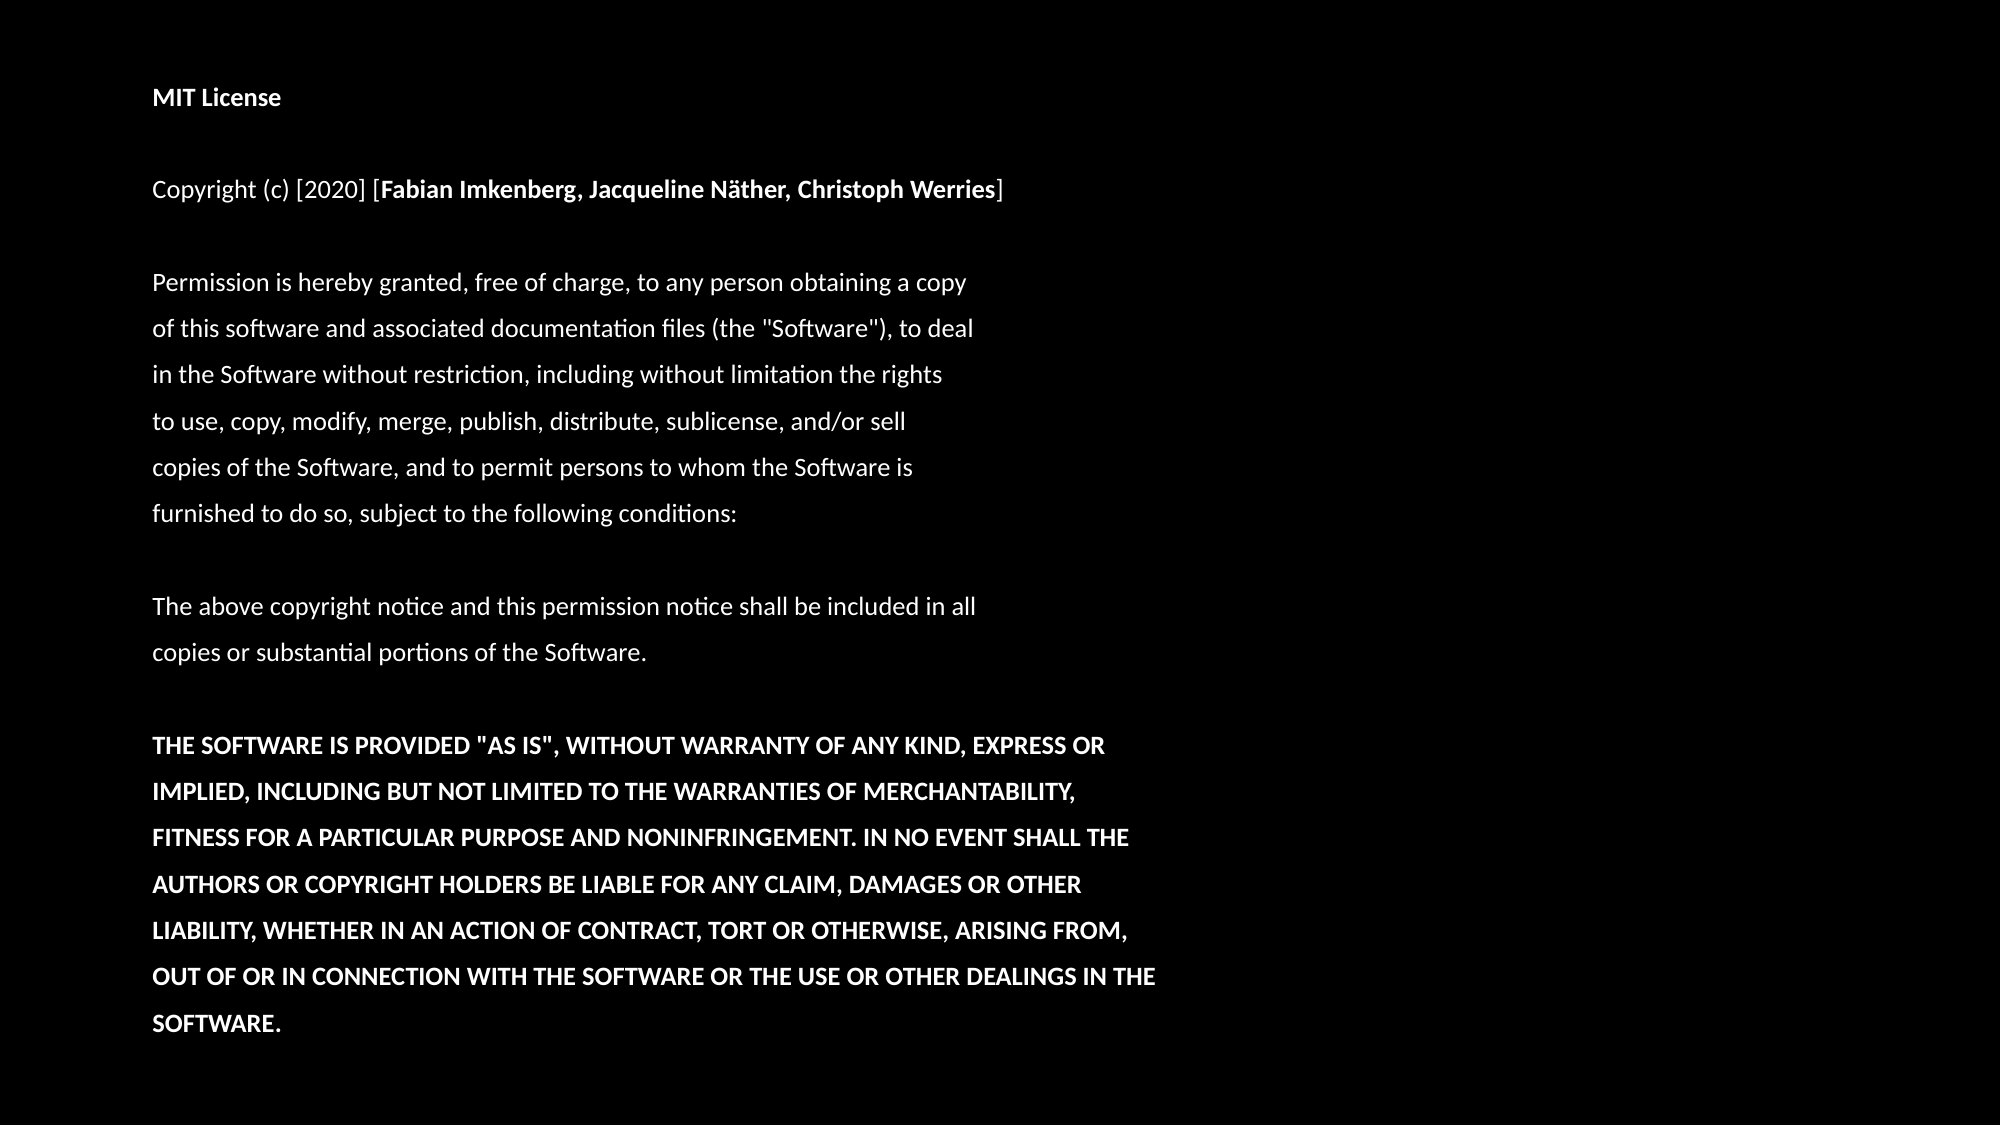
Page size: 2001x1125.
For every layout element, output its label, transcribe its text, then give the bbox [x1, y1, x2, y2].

list MIT License Copyright (c) [2020] [Fabian Imkenberg, Jacqueline Näther, Christoph Werries] Permission is hereby granted, free of charge, to any person obtaining a copy of this software and associated documentation files (the "Software"), to deal in the Software without restriction, including without limitation the rights to use, copy, modify, merge, publish, distribute, sublicense, and/or sell copies of the Software, and to permit persons to whom the Software is furnished to do so, subject to the following conditions: The above copyright notice and this permission notice shall be included in all copies or substantial portions of the Software. THE SOFTWARE IS PROVIDED "AS IS", WITHOUT WARRANTY OF ANY KIND, EXPRESS OR IMPLIED, INCLUDING BUT NOT LIMITED TO THE WARRANTIES OF MERCHANTABILITY, FITNESS FOR A PARTICULAR PURPOSE AND NONINFRINGEMENT. IN NO EVENT SHALL THE AUTHORS OR COPYRIGHT HOLDERS BE LIABLE FOR ANY CLAIM, DAMAGES OR OTHER LIABILITY, WHETHER IN AN ACTION OF CONTRACT, TORT OR OTHERWISE, ARISING FROM, OUT OF OR IN CONNECTION WITH THE SOFTWARE OR THE USE OR OTHER DEALINGS IN THE SOFTWARE. [137, 75, 1863, 1050]
